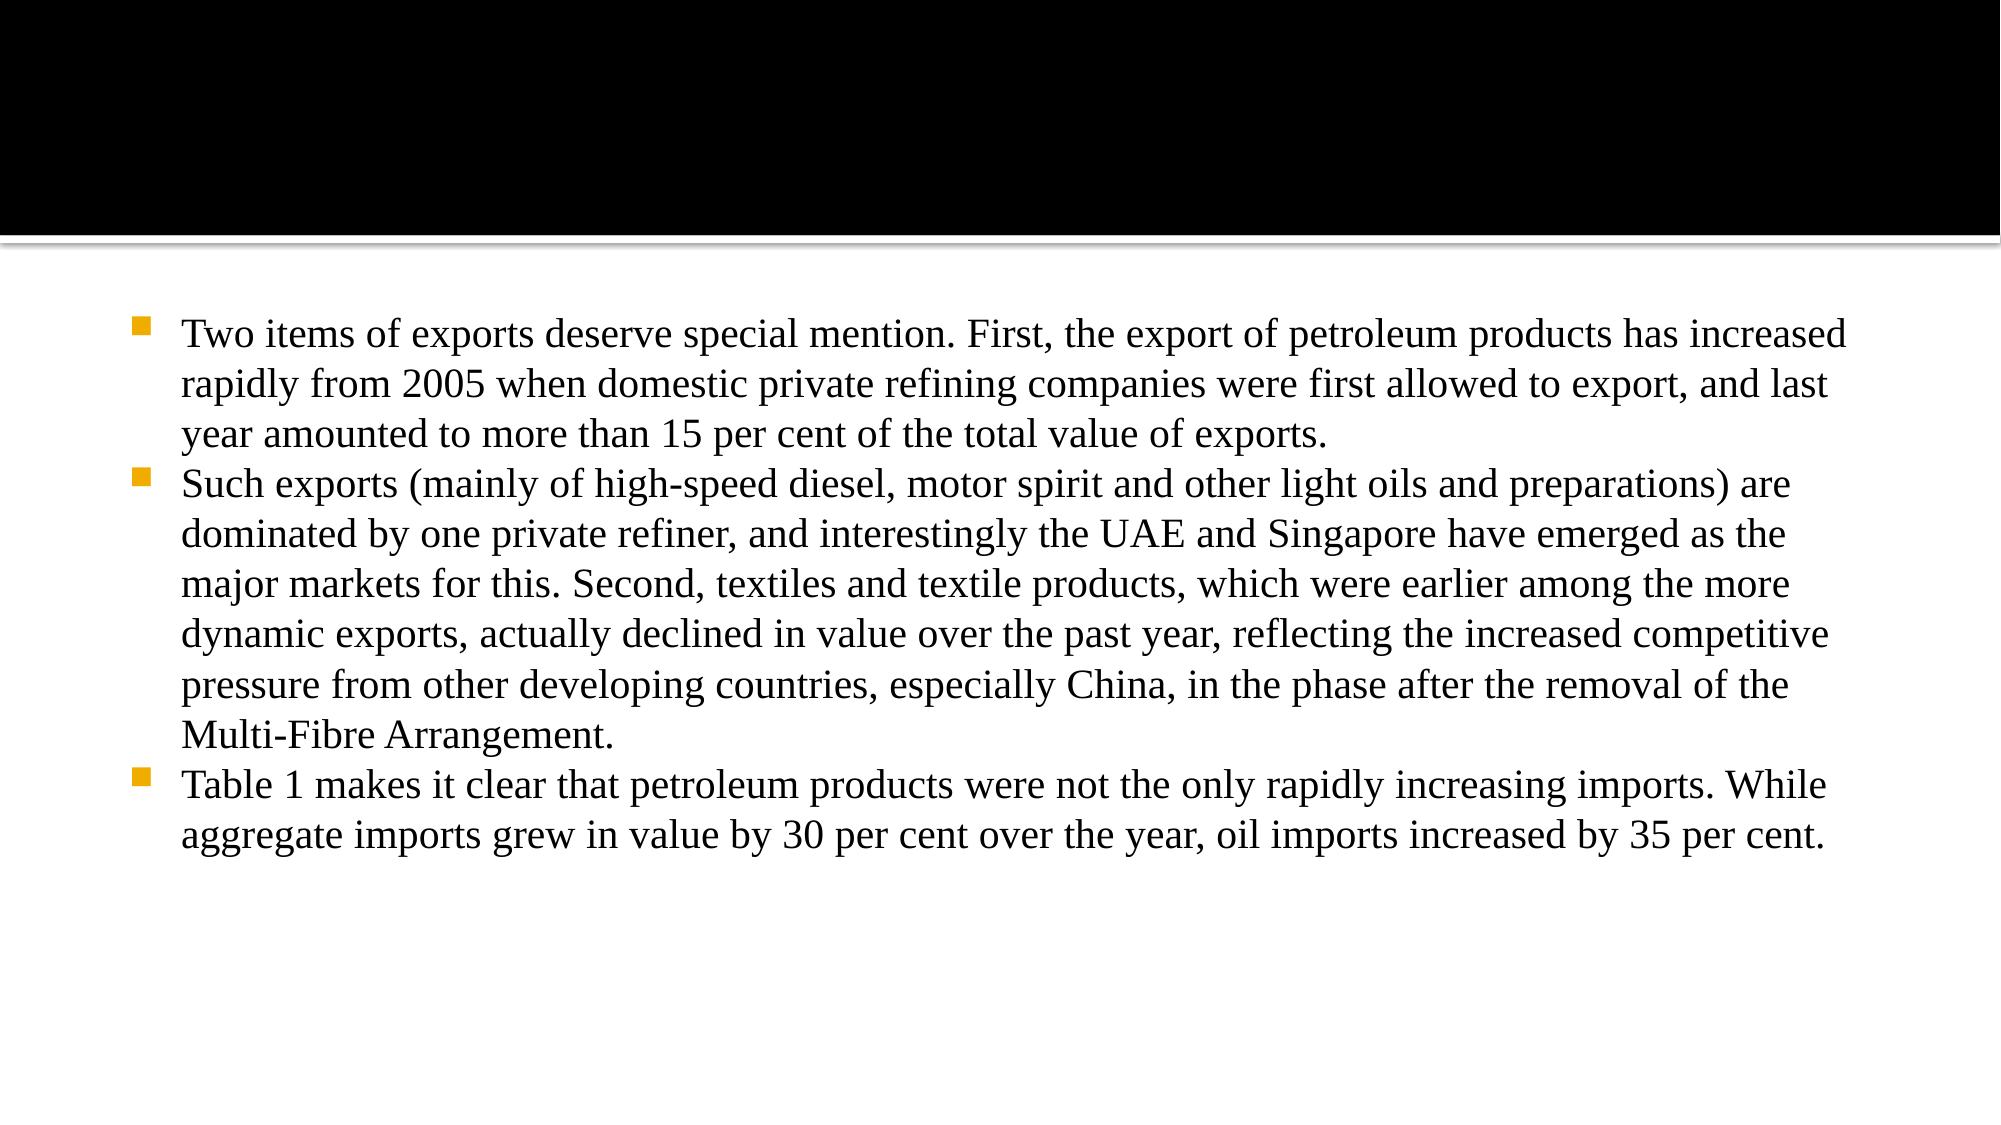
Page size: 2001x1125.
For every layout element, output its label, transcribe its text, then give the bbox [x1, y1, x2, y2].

list Two items of exports deserve special mention. First, the export of petroleum products has increased rapidly from 2005 when domestic private refining companies were first allowed to export, and last year amounted to more than 15 per cent of the total value of exports. Such exports (mainly of high-speed diesel, motor spirit and other light oils and preparations) are dominated by one private refiner, and interestingly the UAE and Singapore have emerged as the major markets for this. Second, textiles and textile products, which were earlier among the more dynamic exports, actually declined in value over the past year, reflecting the increased competitive pressure from other developing countries, especially China, in the phase after the removal of the Multi-Fibre Arrangement. Table 1 makes it clear that petroleum products were not the only rapidly increasing imports. While aggregate imports grew in value by 30 per cent over the year, oil imports increased by 35 per cent. [99, 291, 1900, 1050]
